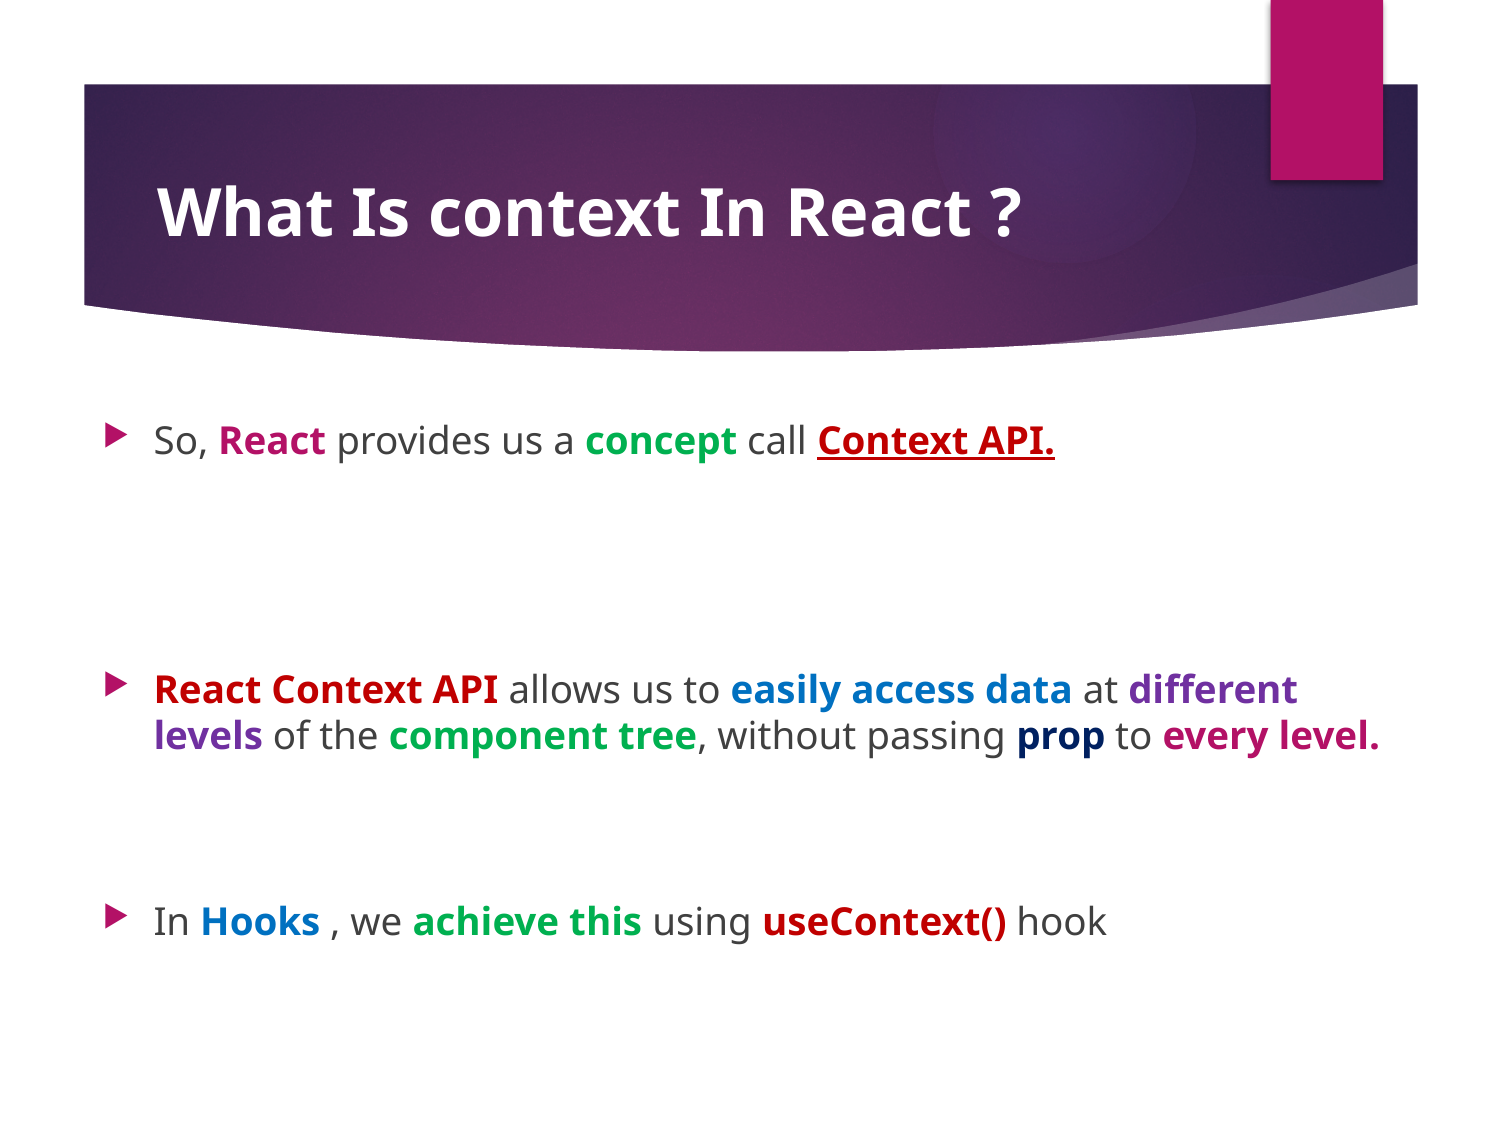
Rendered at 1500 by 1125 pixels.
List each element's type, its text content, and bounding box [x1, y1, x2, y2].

list So, React provides us a concept call Context API. React Context API allows us to easily access data at different levels of the component tree, without passing prop to every level. In Hooks , we achieve this using useContext() hook [87, 408, 1425, 988]
title [46, 23, 1447, 186]
text_box What Is context In React ? [142, 152, 1183, 269]
